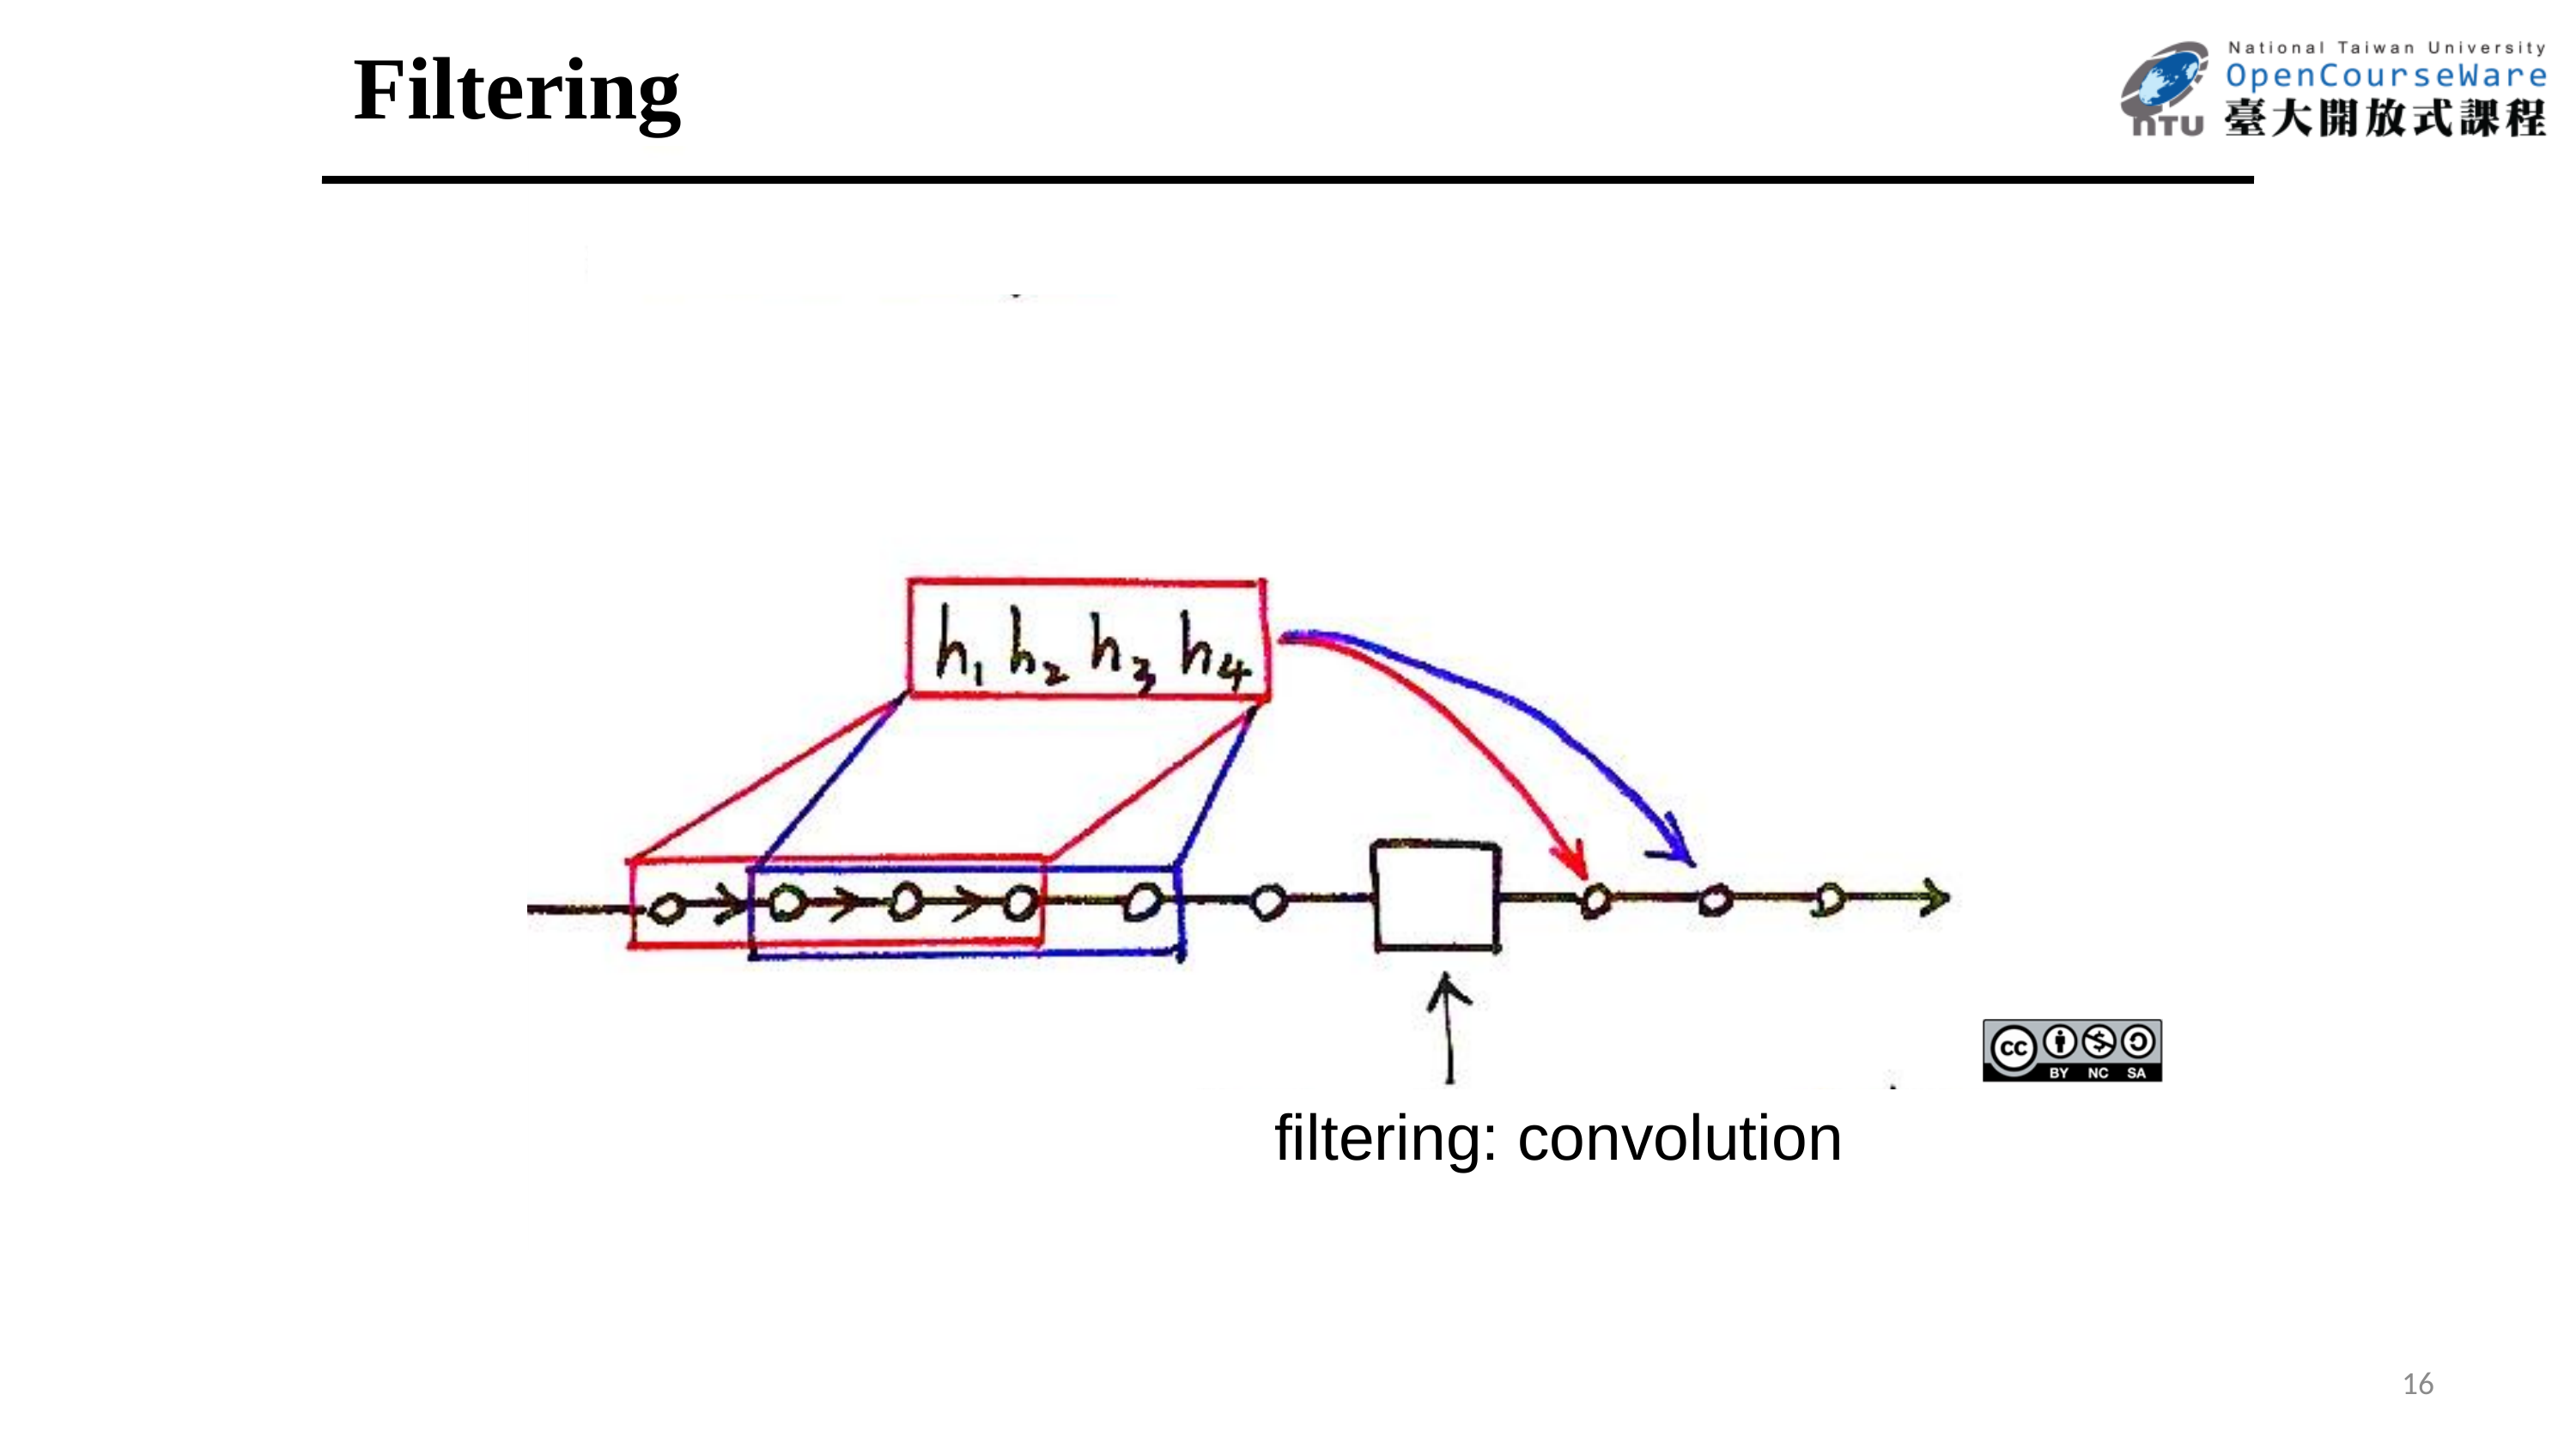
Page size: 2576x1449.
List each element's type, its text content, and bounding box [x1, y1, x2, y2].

text_box Filtering [333, 21, 2073, 151]
picture [2095, 24, 2575, 155]
slide_number 16 [1846, 1343, 2447, 1421]
picture [526, 146, 2164, 1250]
